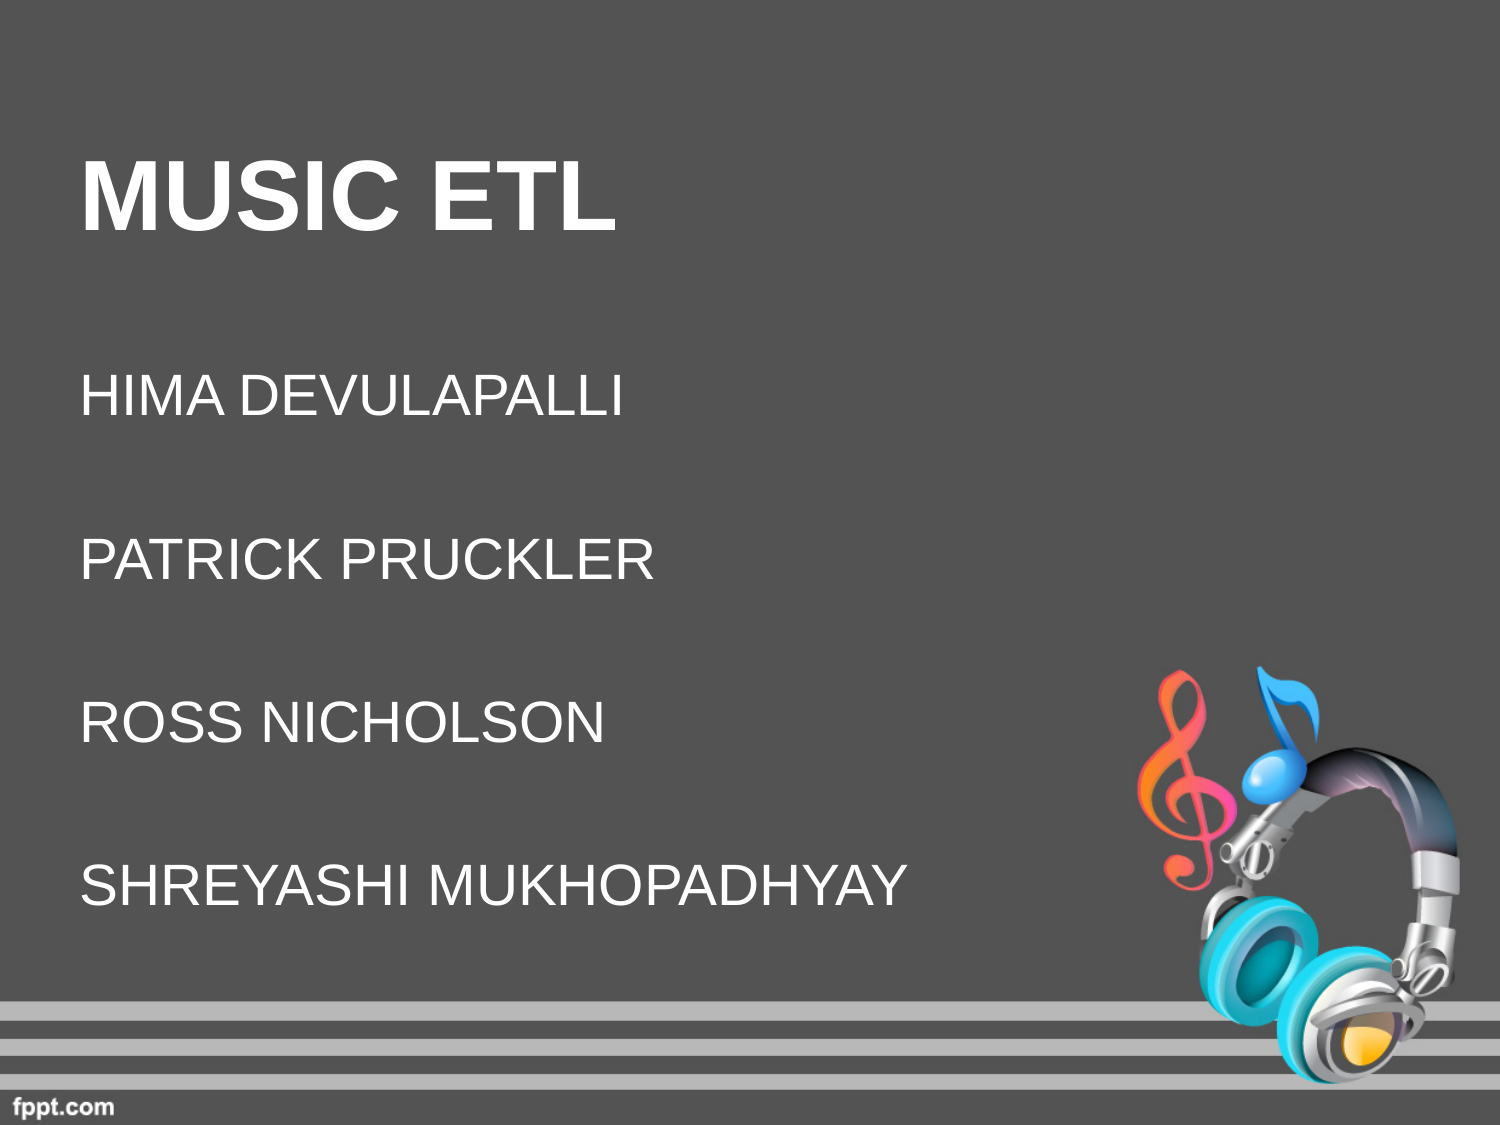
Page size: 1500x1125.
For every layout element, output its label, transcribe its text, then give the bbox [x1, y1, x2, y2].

title MUSIC ETL [64, 78, 1022, 303]
picture [0, 0, 1500, 1125]
subtitle HIMA DEVULAPALLI PATRICK PRUCKLER ROSS NICHOLSON SHREYASHI MUKHOPADHYAY [64, 350, 1128, 941]
